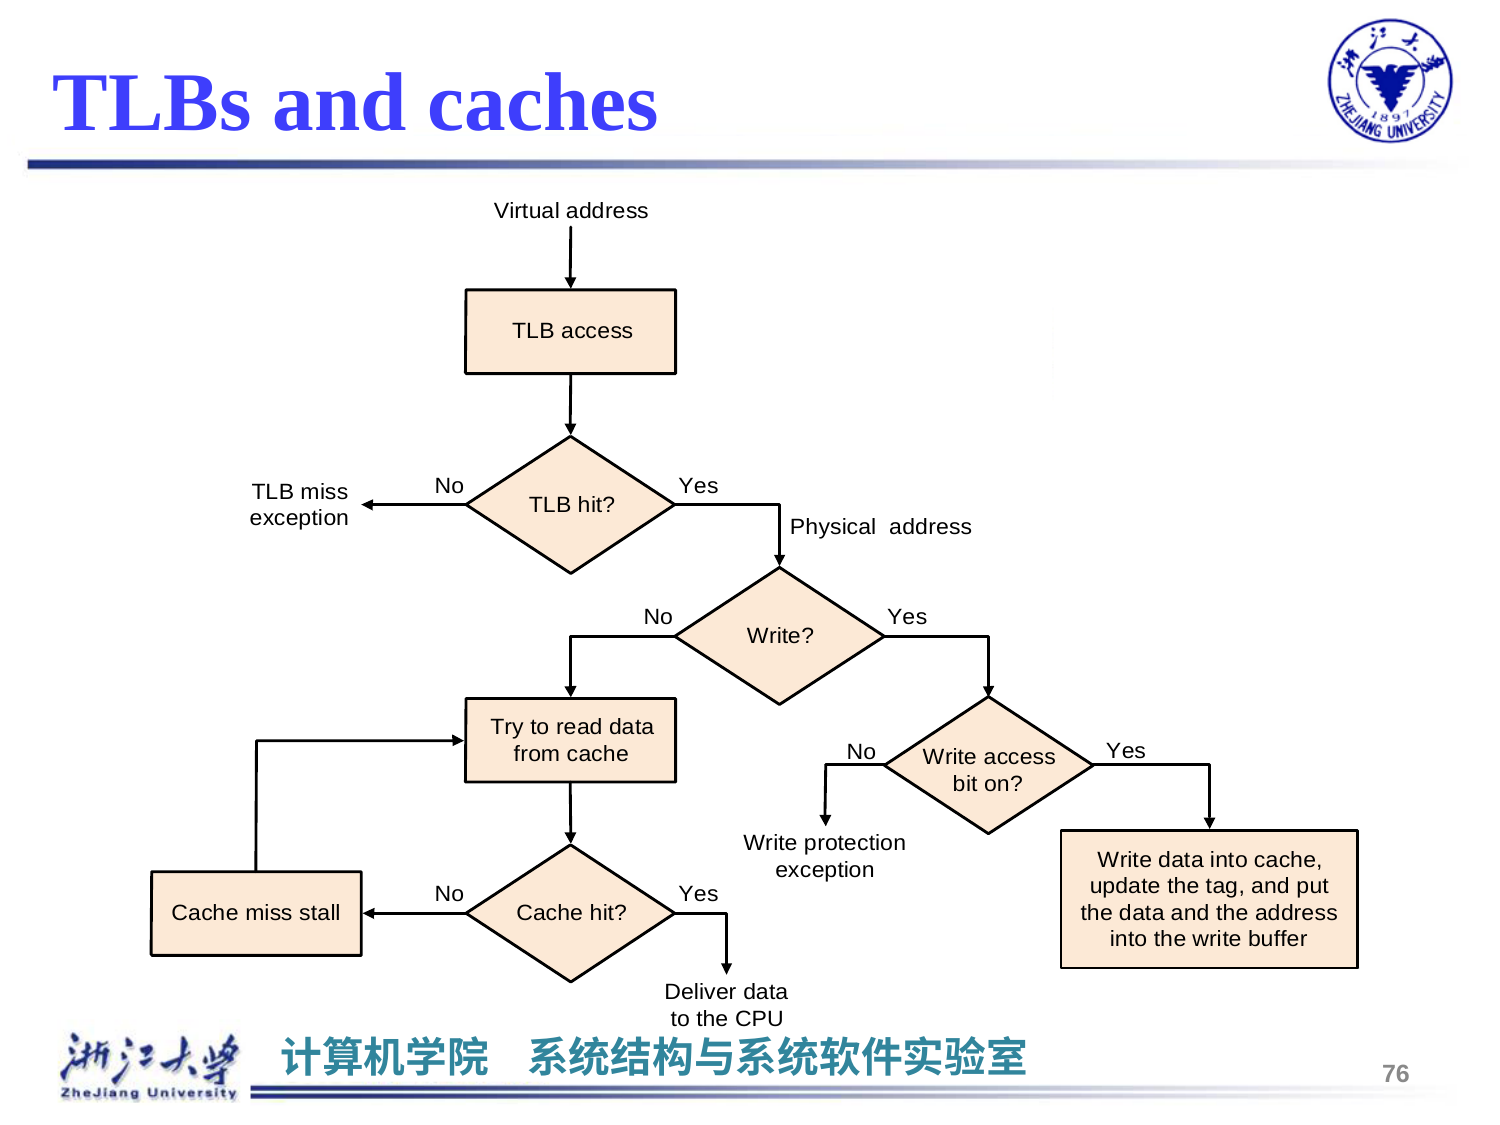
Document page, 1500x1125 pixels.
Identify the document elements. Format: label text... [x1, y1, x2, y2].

picture [7, 0, 1493, 1125]
title TLBs and caches [37, 19, 1329, 176]
slide_number 76 [1074, 1042, 1425, 1103]
